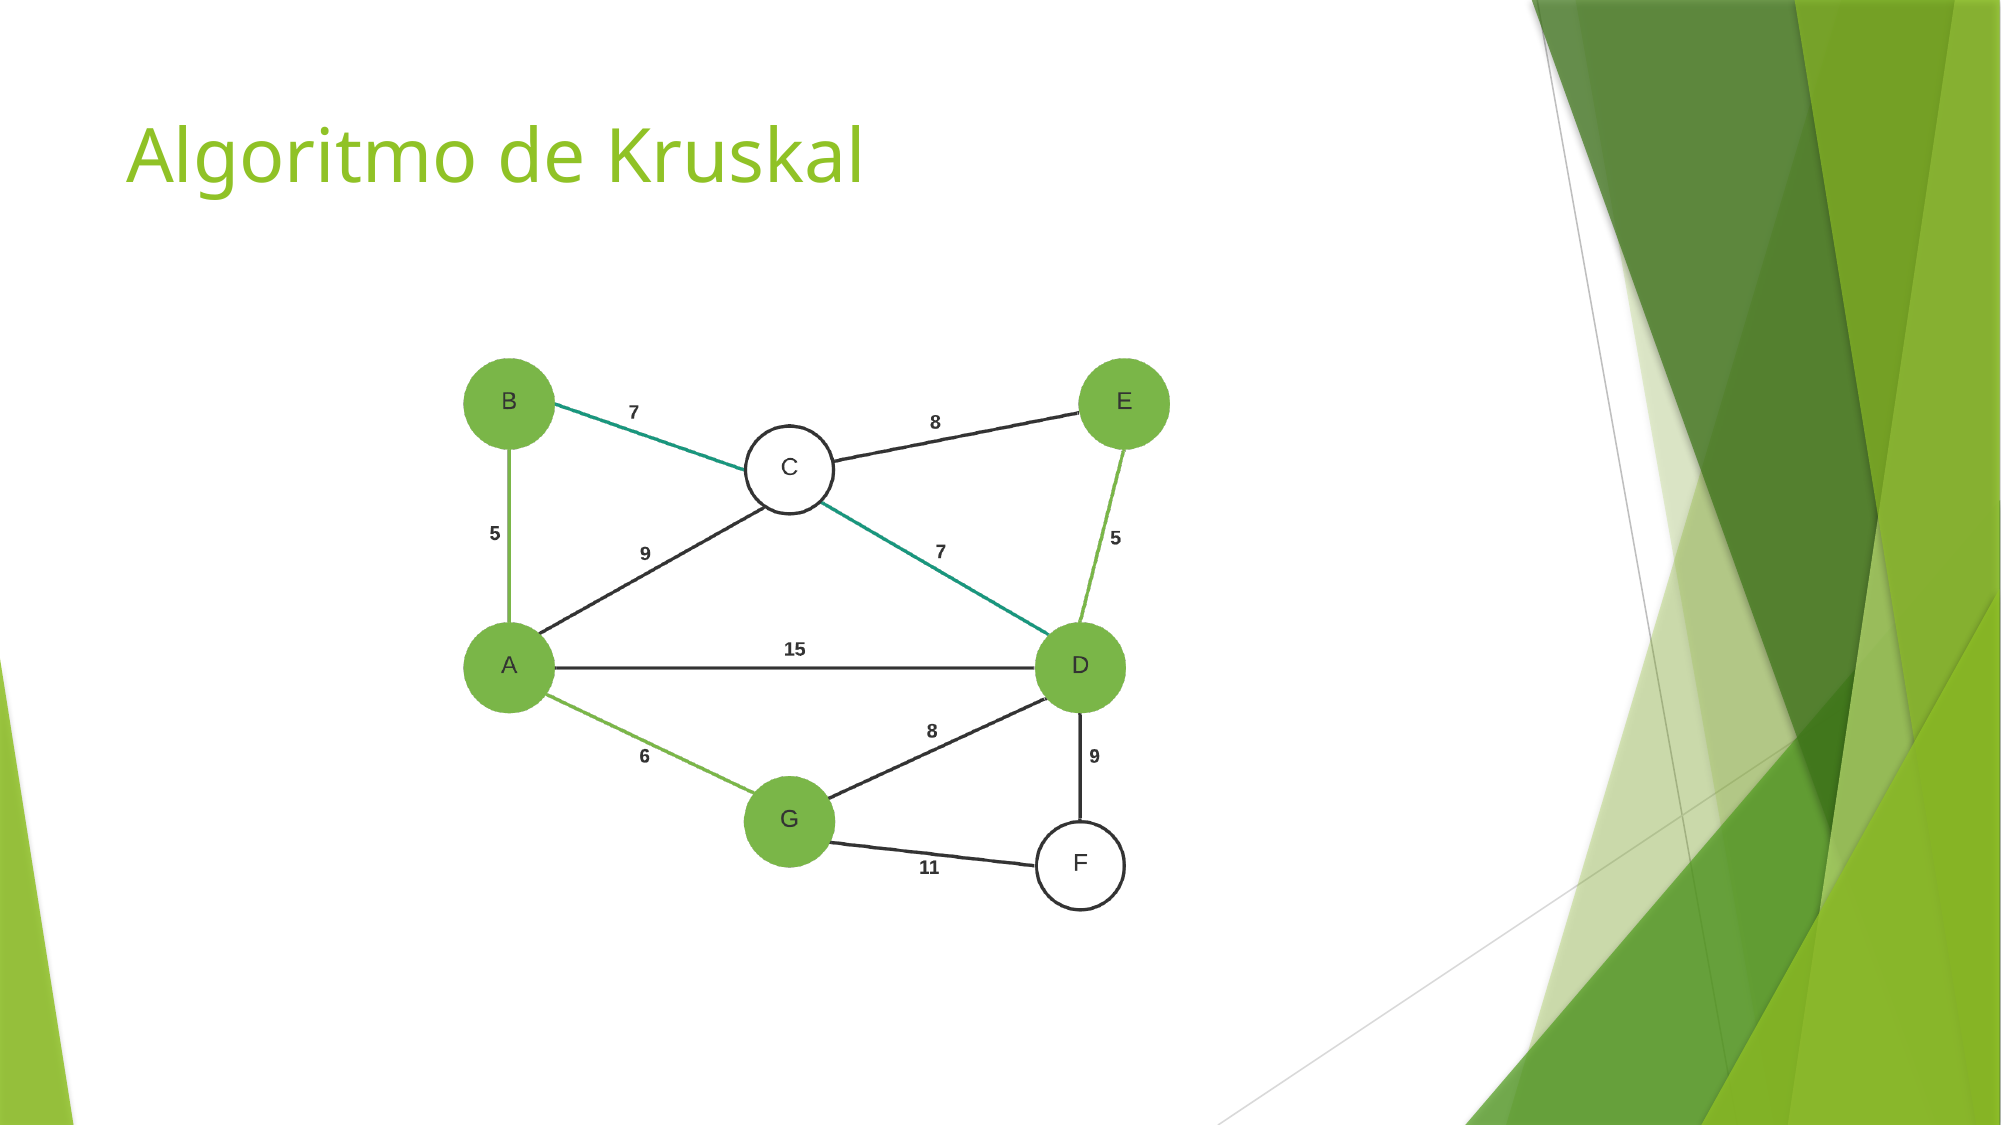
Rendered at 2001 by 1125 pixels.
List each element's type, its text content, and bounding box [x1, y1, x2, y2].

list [420, 316, 1212, 954]
title Algoritmo de Kruskal [111, 99, 1522, 317]
